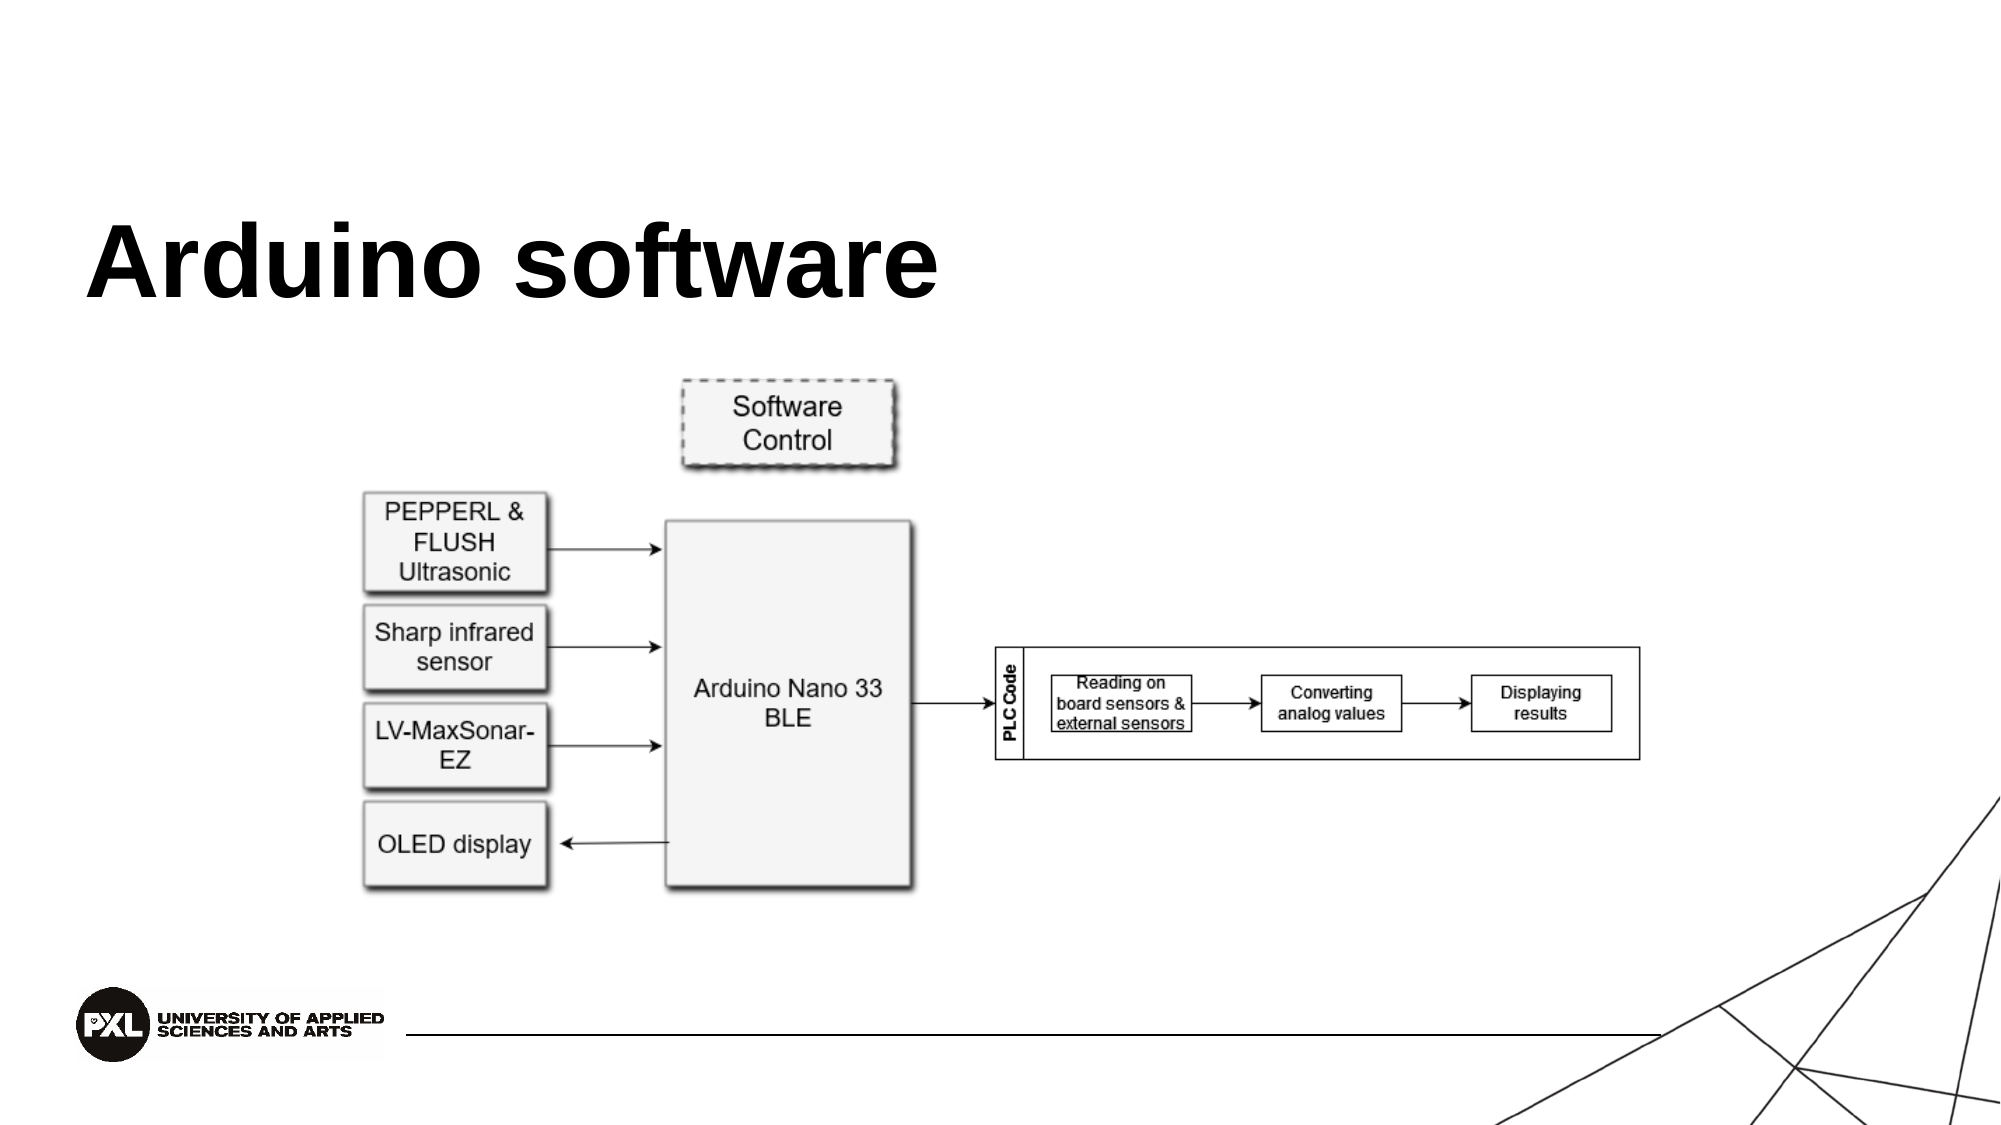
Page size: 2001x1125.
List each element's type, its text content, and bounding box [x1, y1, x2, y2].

picture [76, 987, 384, 1062]
title Arduino software [84, 208, 1916, 415]
picture [358, 373, 2001, 1125]
